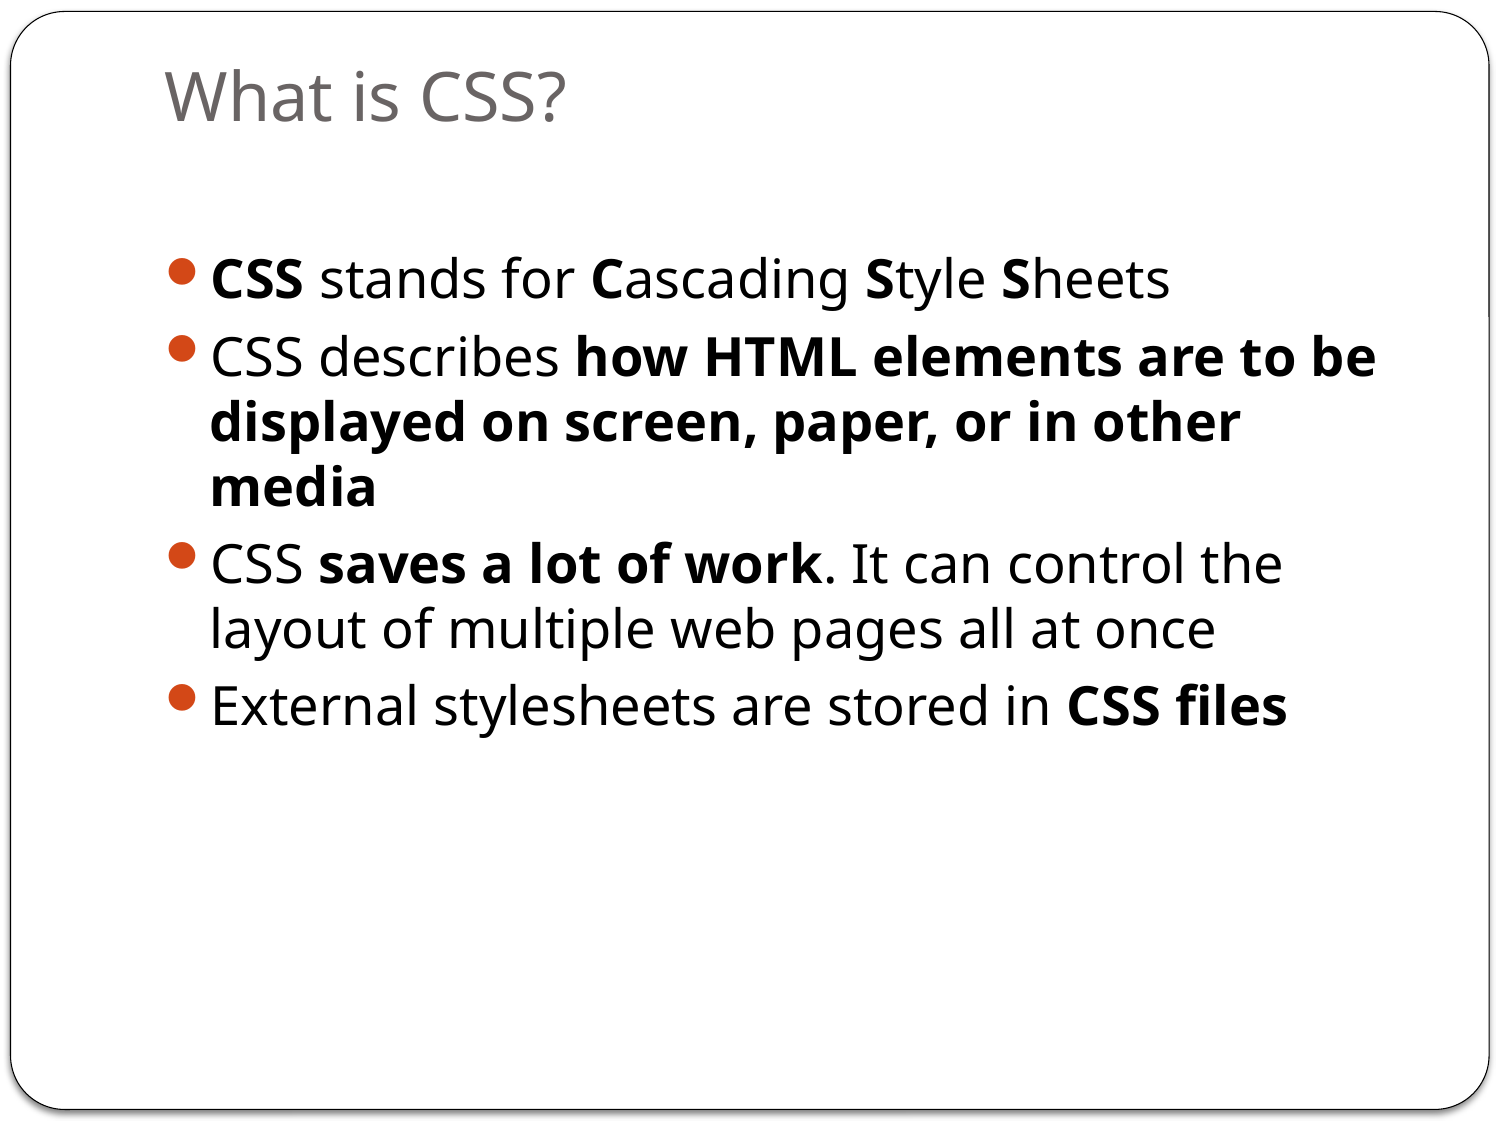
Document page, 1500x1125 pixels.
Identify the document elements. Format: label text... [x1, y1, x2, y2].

list CSS stands for Cascading Style Sheets CSS describes how HTML elements are to be displayed on screen, paper, or in other media CSS saves a lot of work. It can control the layout of multiple web pages all at once External stylesheets are stored in CSS files [150, 237, 1425, 988]
title What is CSS? [150, 45, 1425, 233]
